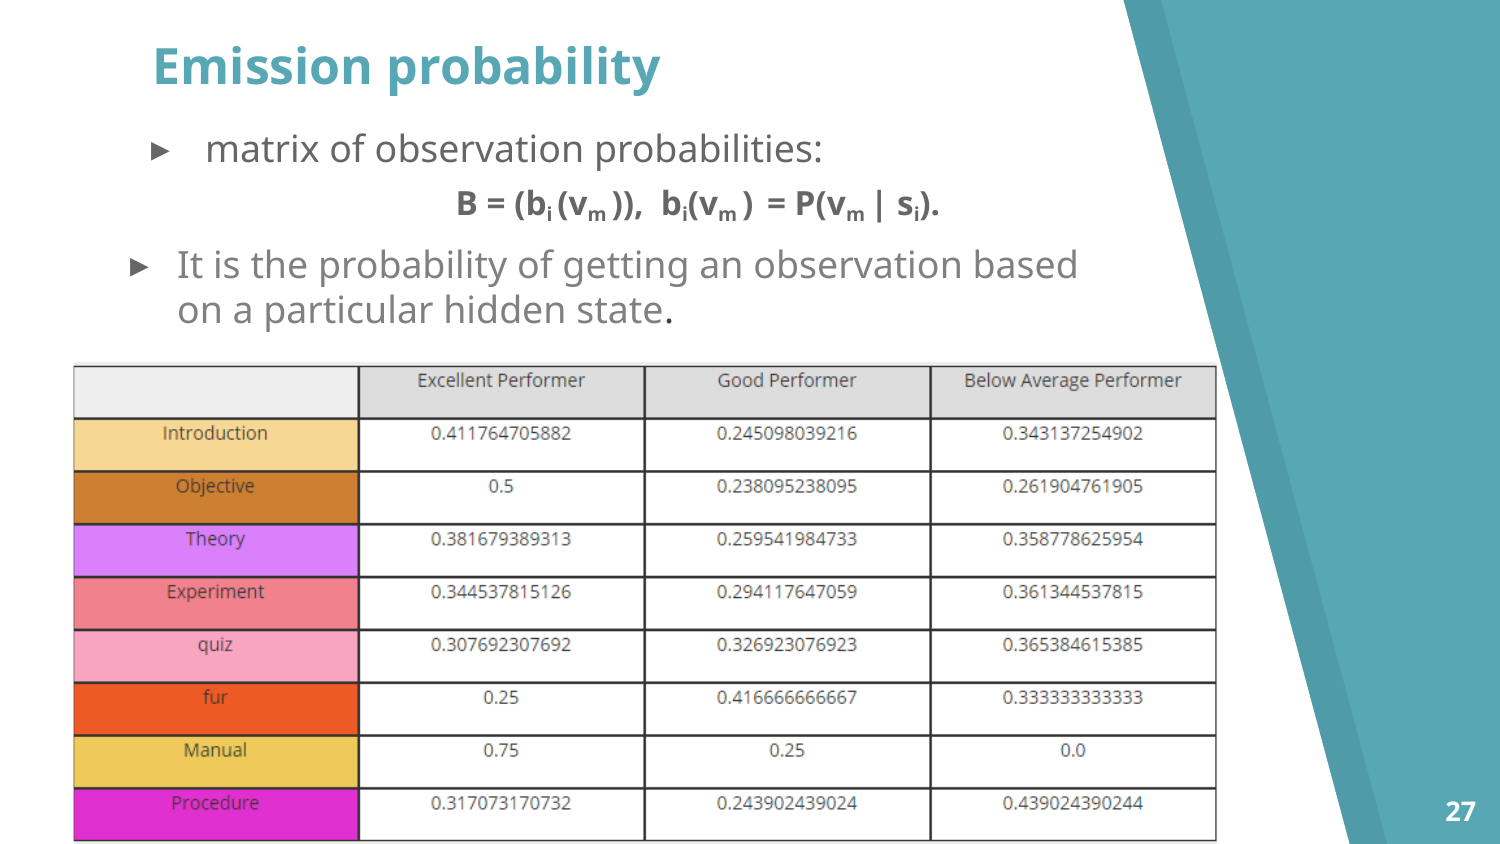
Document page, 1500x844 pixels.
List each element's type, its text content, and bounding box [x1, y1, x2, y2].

slide_number 27 [1401, 779, 1492, 844]
title Emission probability [137, 42, 926, 109]
list matrix of observation probabilities: B = (bi (vm )), bi(vm ) = P(vm | si). It is the probability of getting an observation based on a particular hidden state. [115, 109, 1131, 245]
picture [73, 362, 1218, 844]
